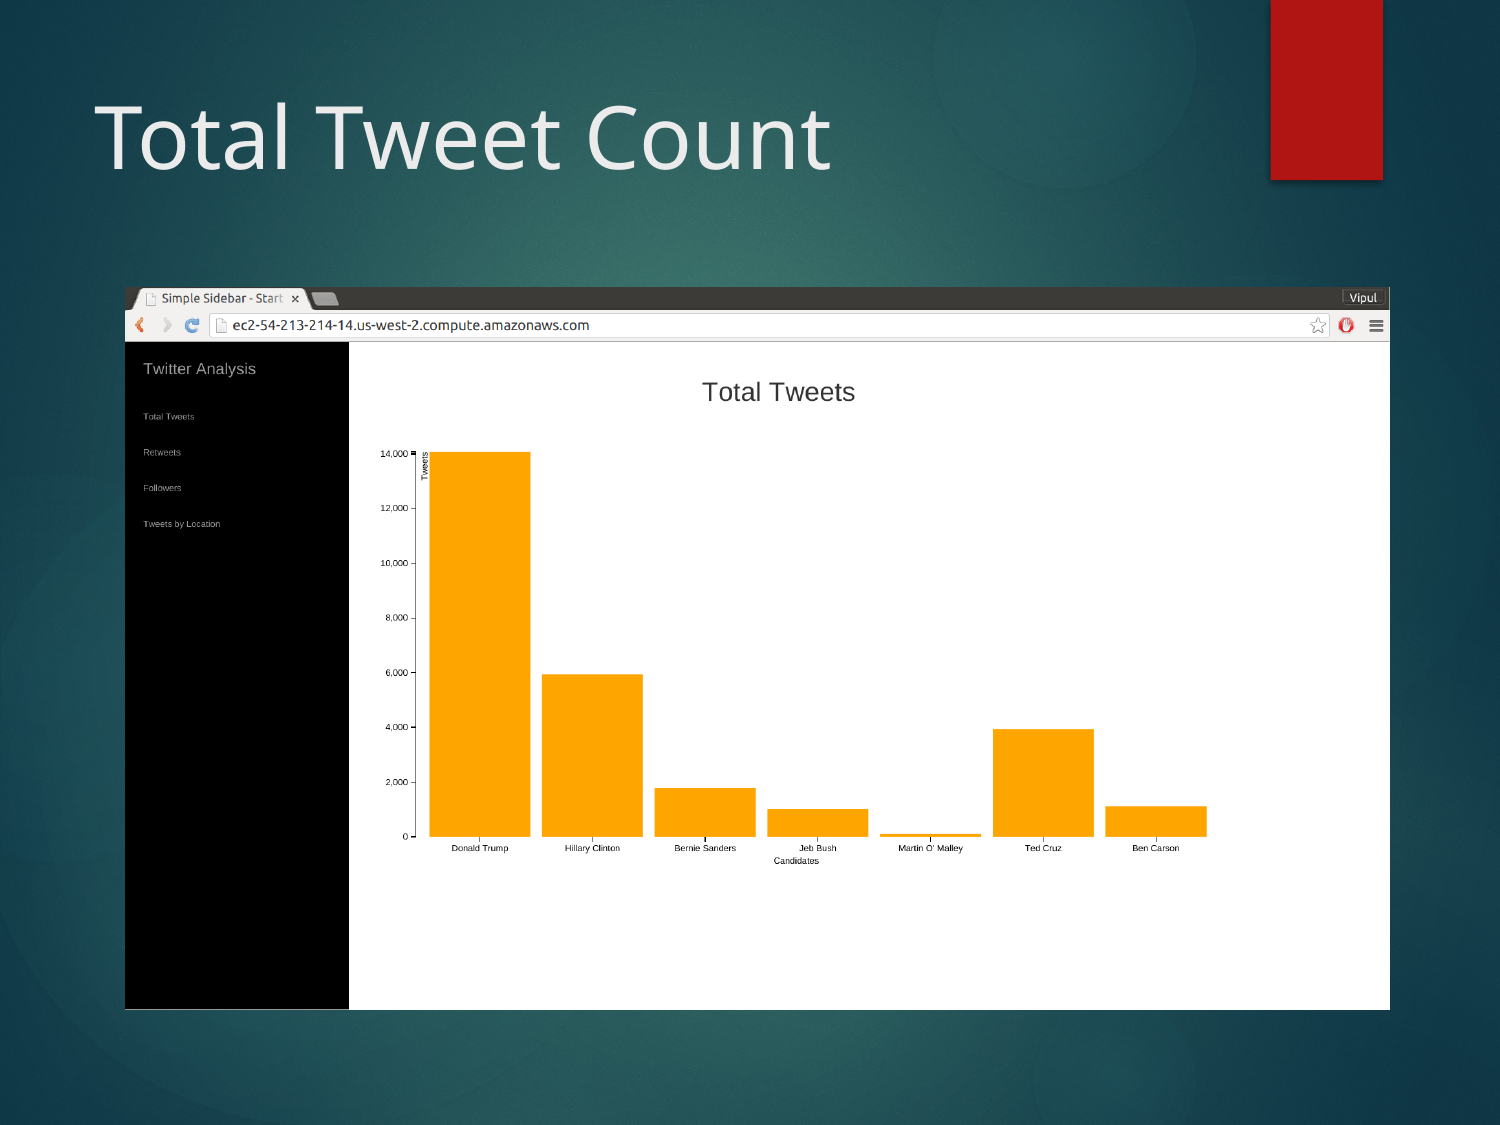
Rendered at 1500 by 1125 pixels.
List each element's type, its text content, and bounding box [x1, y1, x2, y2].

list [124, 287, 1390, 1010]
title Total Tweet Count [79, 74, 1237, 304]
